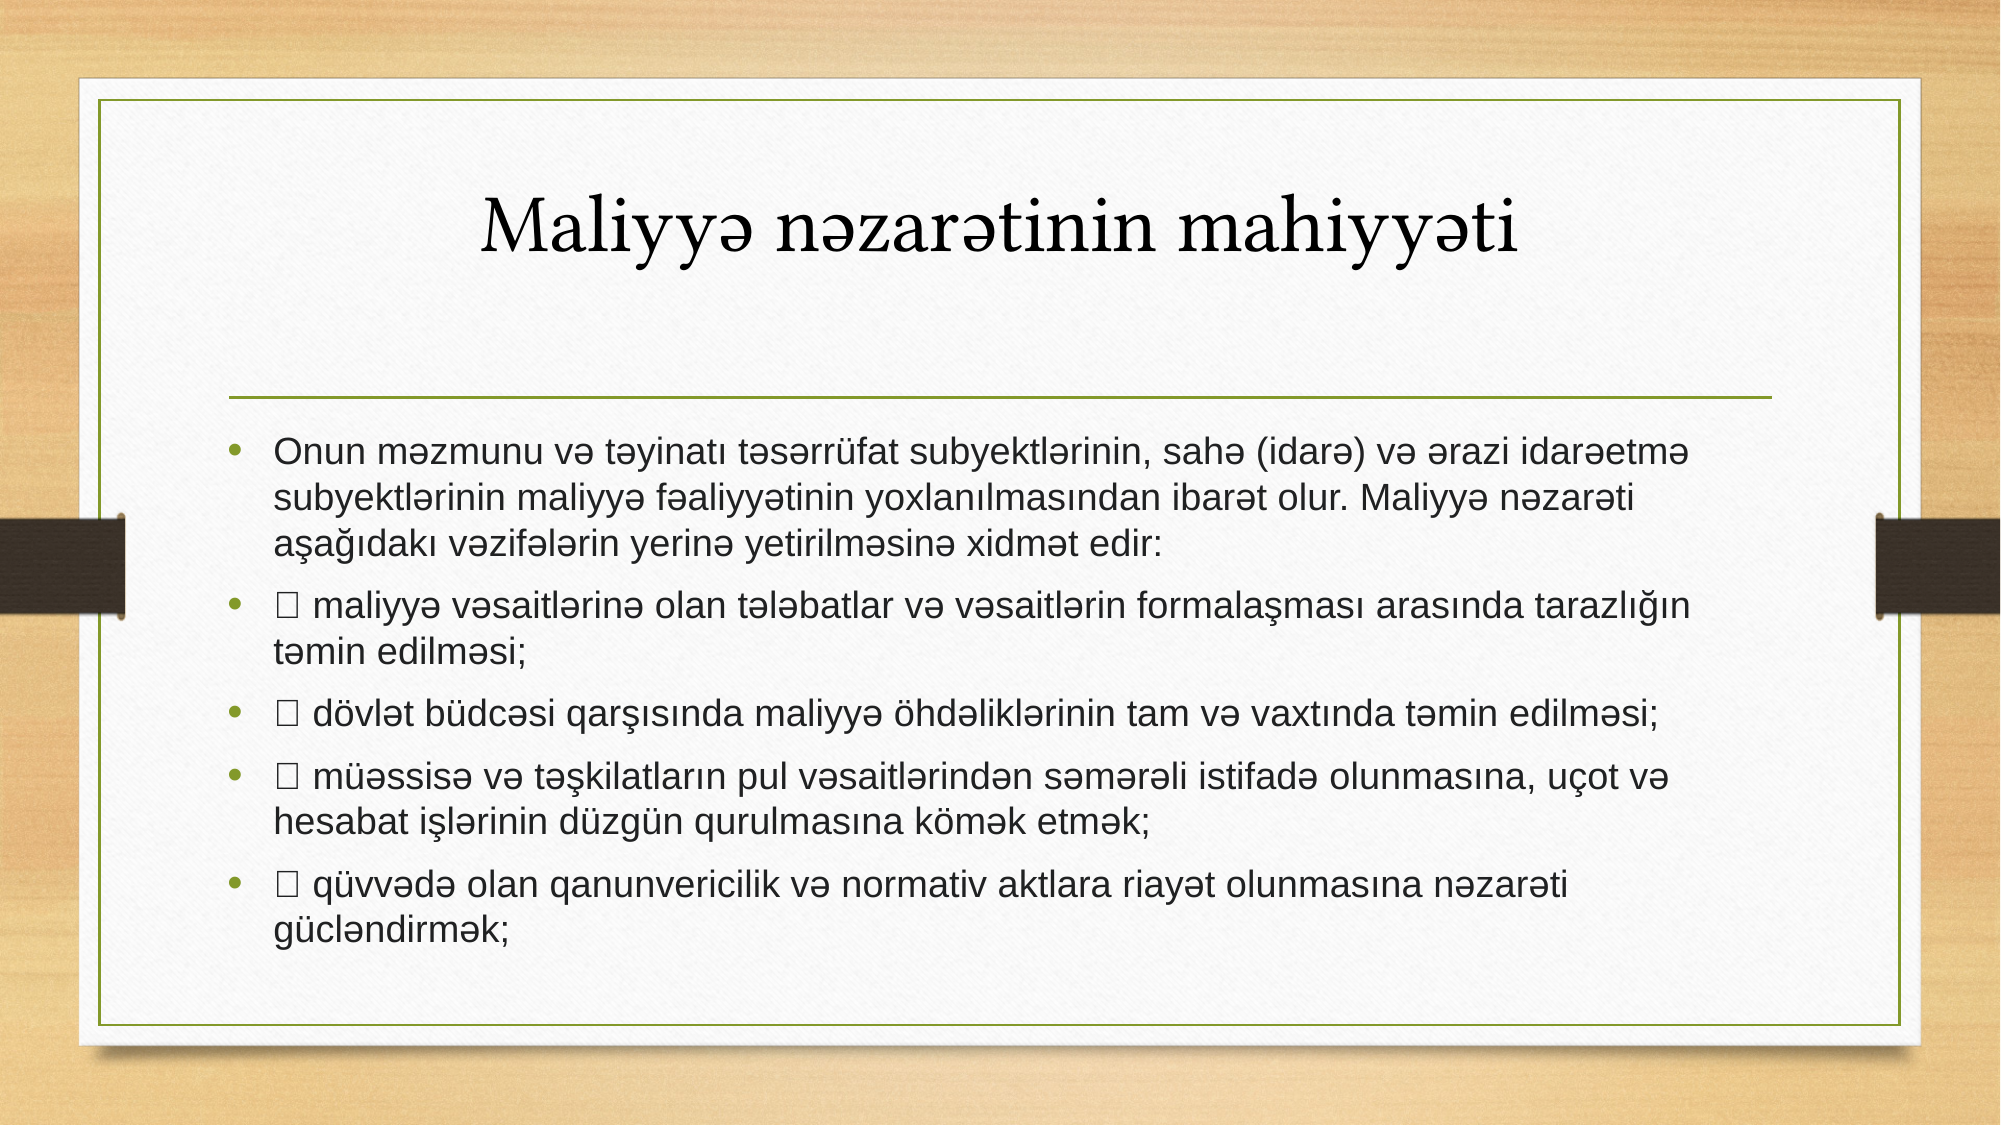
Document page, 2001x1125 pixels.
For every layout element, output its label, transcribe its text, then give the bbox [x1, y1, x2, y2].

picture [0, 0, 2001, 1125]
list Onun məzmunu və təyinatı təsərrüfat subyektlərinin, sahə (idarə) və ərazi idarəetmə subyektlərinin maliyyə fəaliyyətinin yoxlanılmasından ibarət olur. Maliyyə nəzarəti aşağıdakı vəzifələrin yerinə yetirilməsinə xidmət edir:  maliyyə vəsaitlərinə olan tələbatlar və vəsaitlərin formalaşması arasında tarazlığın təmin edilməsi;  dövlət büdcəsi qarşısında maliyyə öhdəliklərinin tam və vaxtında təmin edilməsi;  müəssisə və təşkilatların pul vəsaitlərindən səmərəli istifadə olunmasına, uçot və hesabat işlərinin düzgün qurulmasına kömək etmək;  qüvvədə olan qanunvericilik və normativ aktlara riayət olunmasına nəzarəti gücləndirmək; [212, 419, 1788, 964]
title Maliyyə nəzarətinin mahiyyəti [212, 161, 1788, 375]
